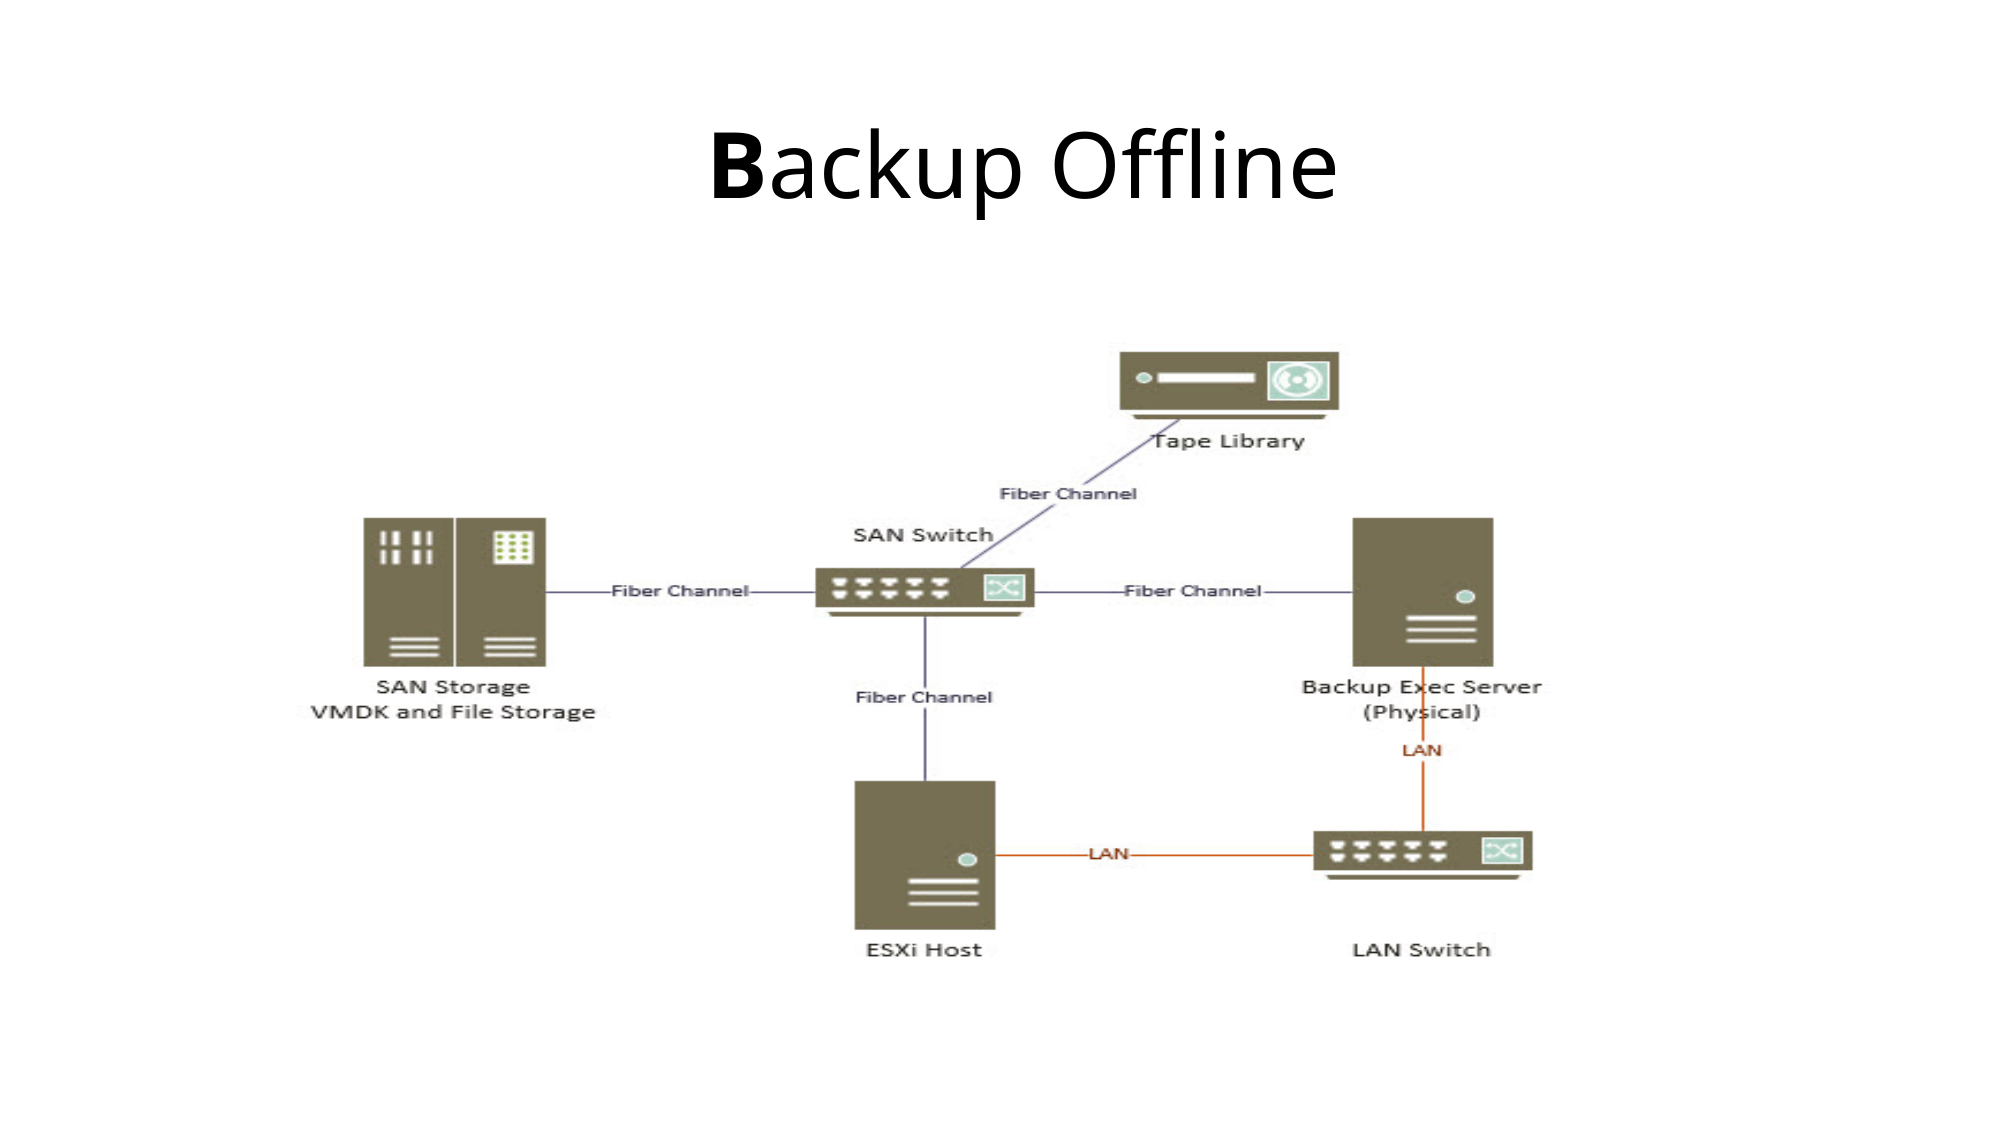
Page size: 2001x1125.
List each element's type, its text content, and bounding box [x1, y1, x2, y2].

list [286, 335, 1607, 977]
title Backup Offline [137, 59, 1863, 278]
